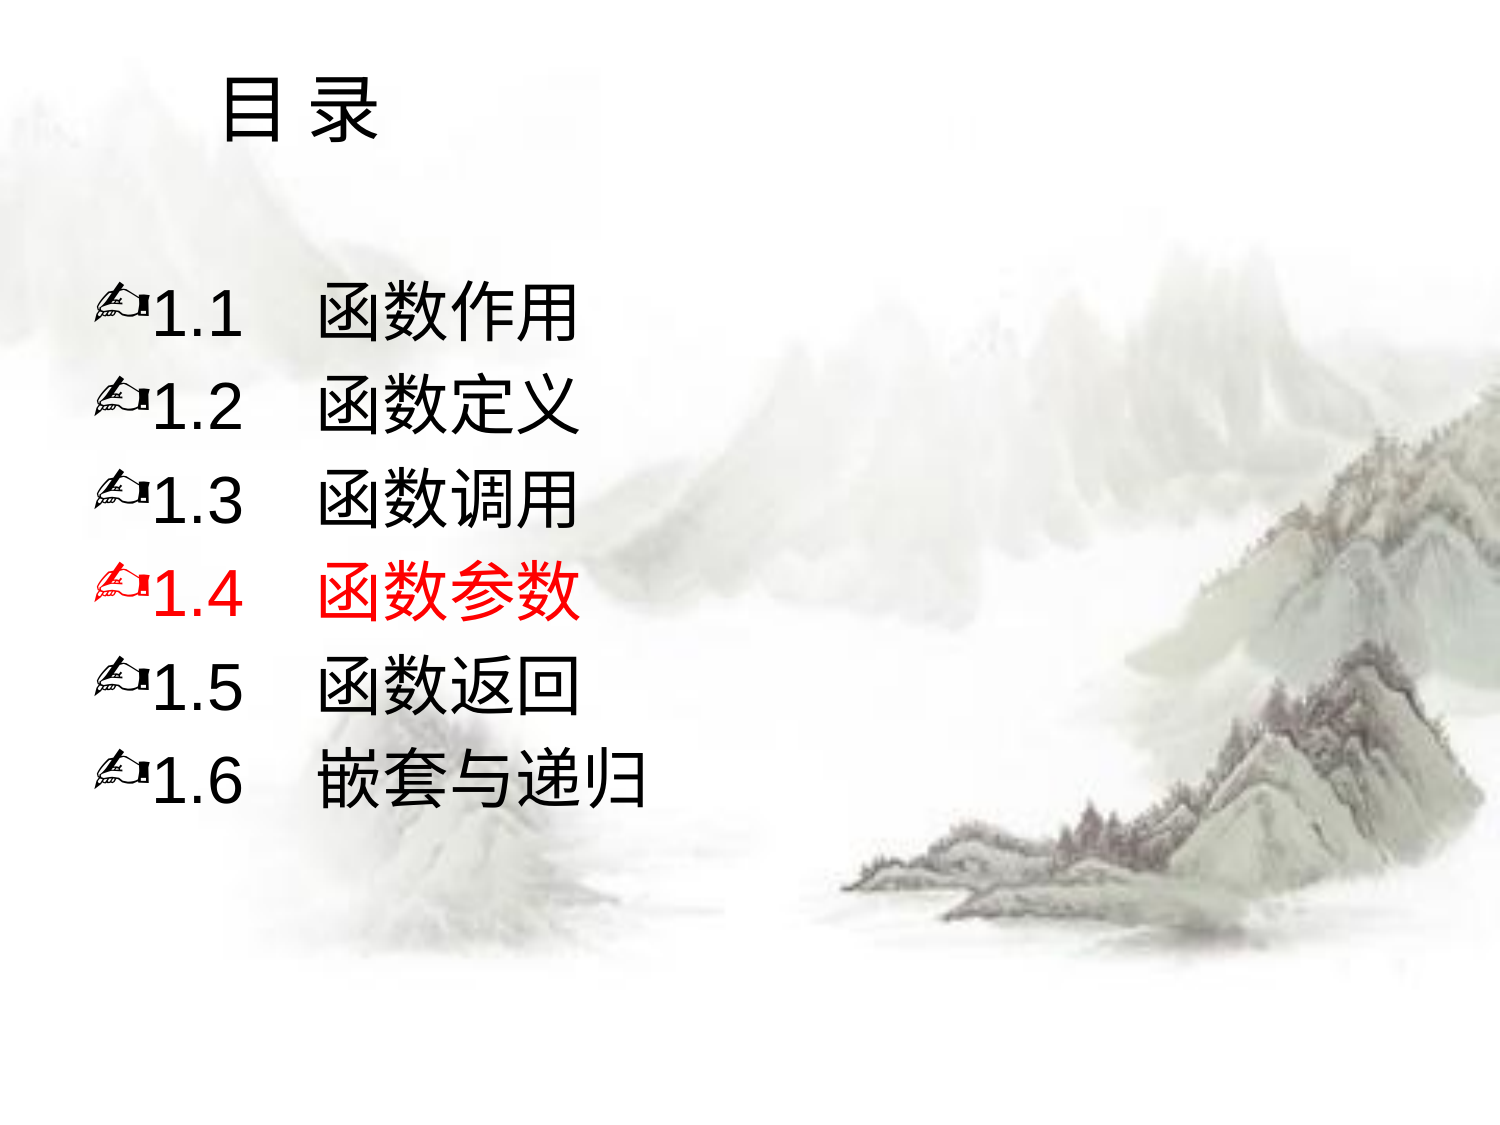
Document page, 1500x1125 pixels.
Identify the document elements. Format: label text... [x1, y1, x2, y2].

title 目 录 [199, 37, 1426, 176]
picture [0, 0, 1500, 1125]
list 1.1 函数作用 1.2 函数定义 1.3 函数调用 1.4 函数参数 1.5 函数返回 1.6 嵌套与递归 [74, 262, 1426, 1006]
